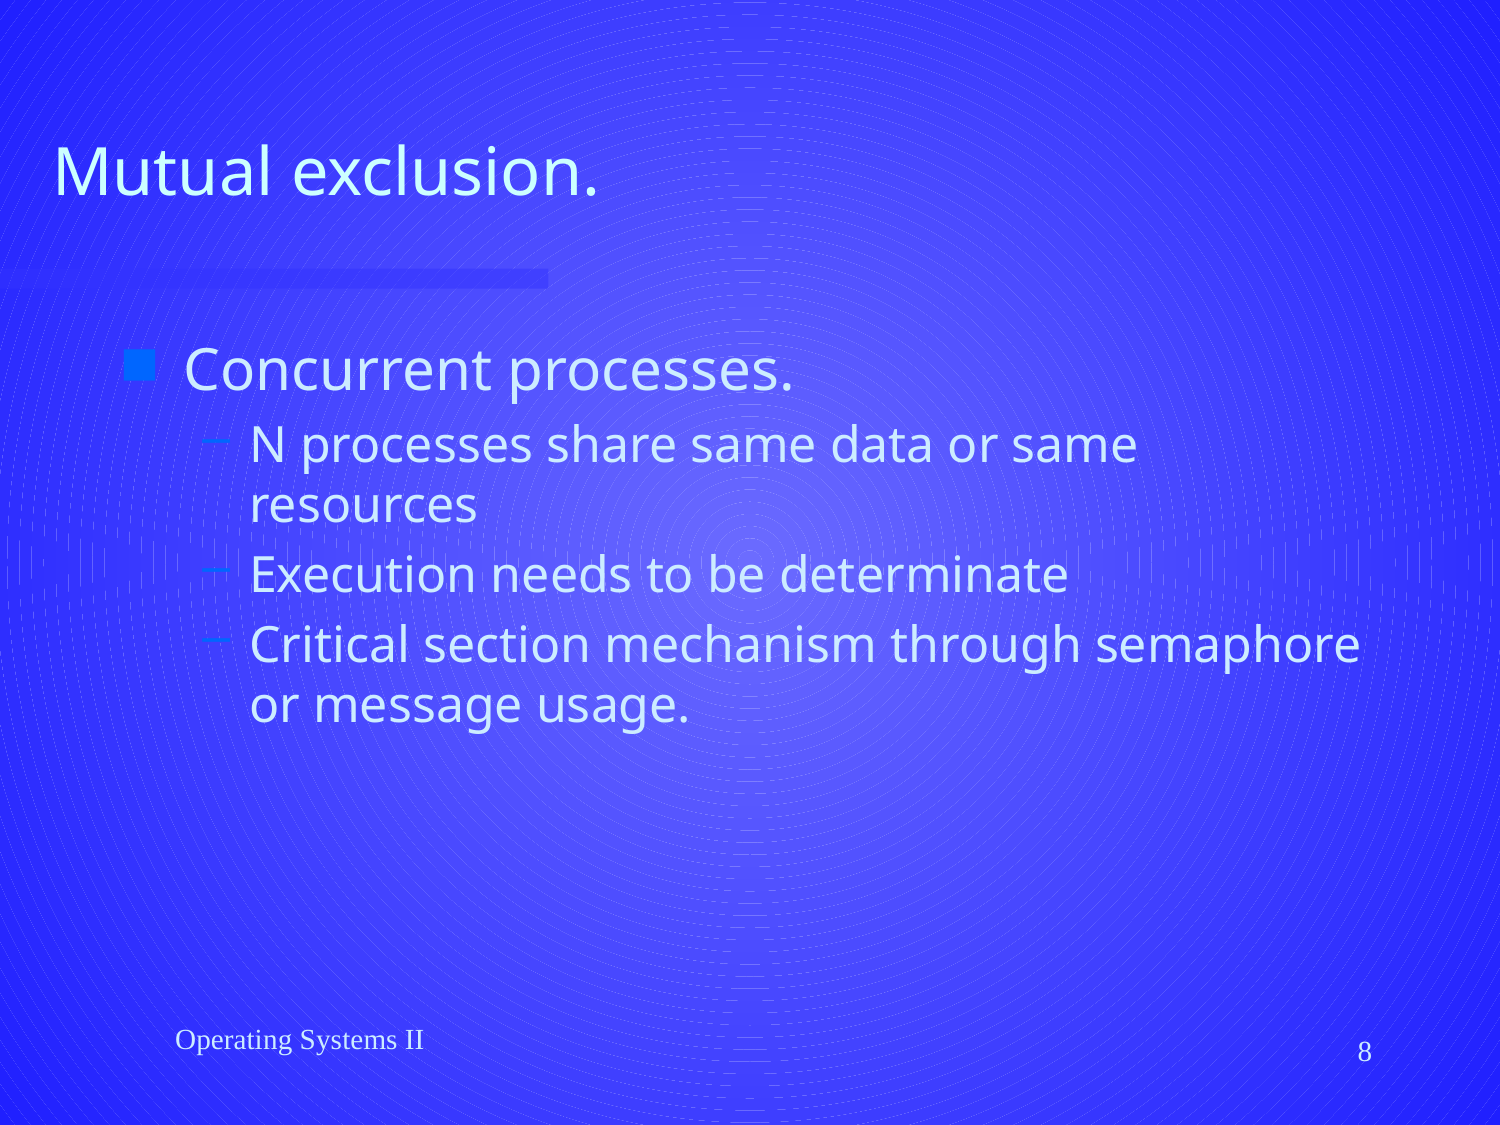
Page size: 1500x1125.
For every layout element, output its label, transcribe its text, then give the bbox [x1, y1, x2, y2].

title Mutual exclusion. [37, 75, 1313, 263]
list Concurrent processes. N processes share same data or same resources Execution needs to be determinate Critical section mechanism through semaphore or message usage. [112, 324, 1388, 1000]
footer Operating Systems II [62, 1012, 538, 1088]
slide_number 8 [1074, 1025, 1388, 1100]
